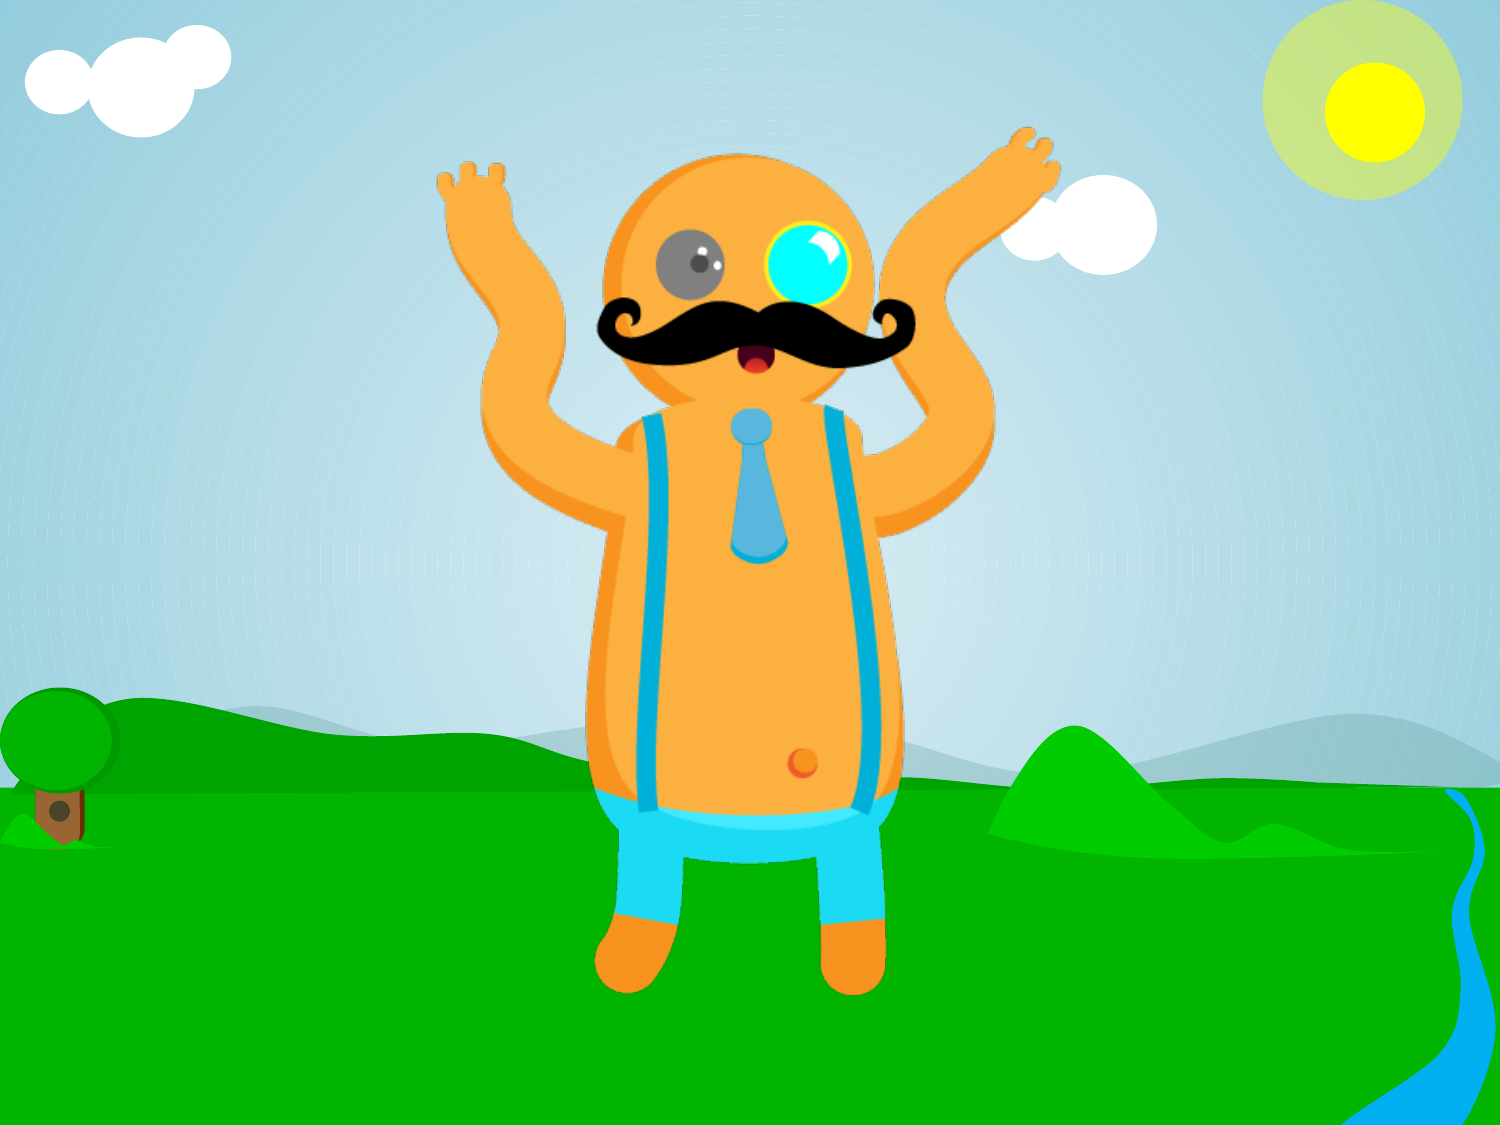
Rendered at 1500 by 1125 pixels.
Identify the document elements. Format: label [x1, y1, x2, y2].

picture [281, 93, 1219, 1032]
